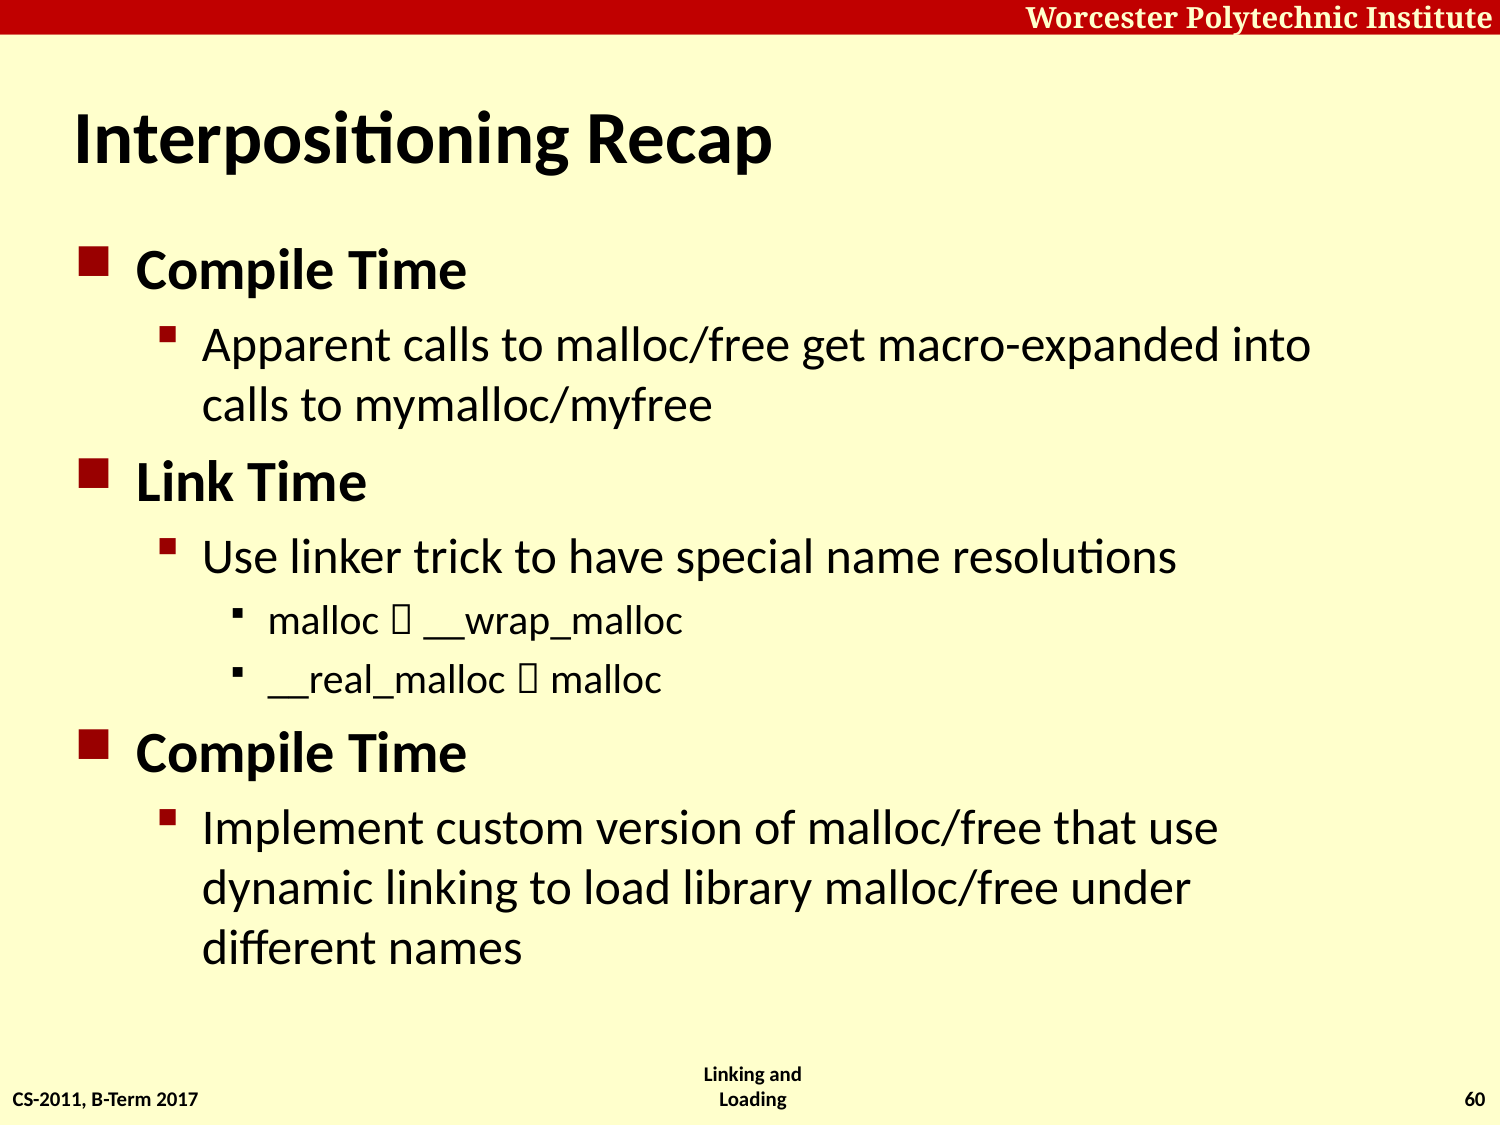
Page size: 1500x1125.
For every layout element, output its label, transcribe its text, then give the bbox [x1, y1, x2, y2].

list Compile Time Apparent calls to malloc/free get macro-expanded into calls to mymalloc/myfree Link Time Use linker trick to have special name resolutions malloc  __wrap_malloc __real_malloc  malloc Compile Time Implement custom version of malloc/free that use dynamic linking to load library malloc/free under different names [64, 223, 1361, 1040]
title Interpositioning Recap [58, 71, 1305, 197]
slide_number 60 [1460, 1085, 1486, 1111]
slide_number CS-2011, B-Term 2017 [12, 1085, 205, 1111]
footer Linking and Loading [691, 1084, 809, 1111]
